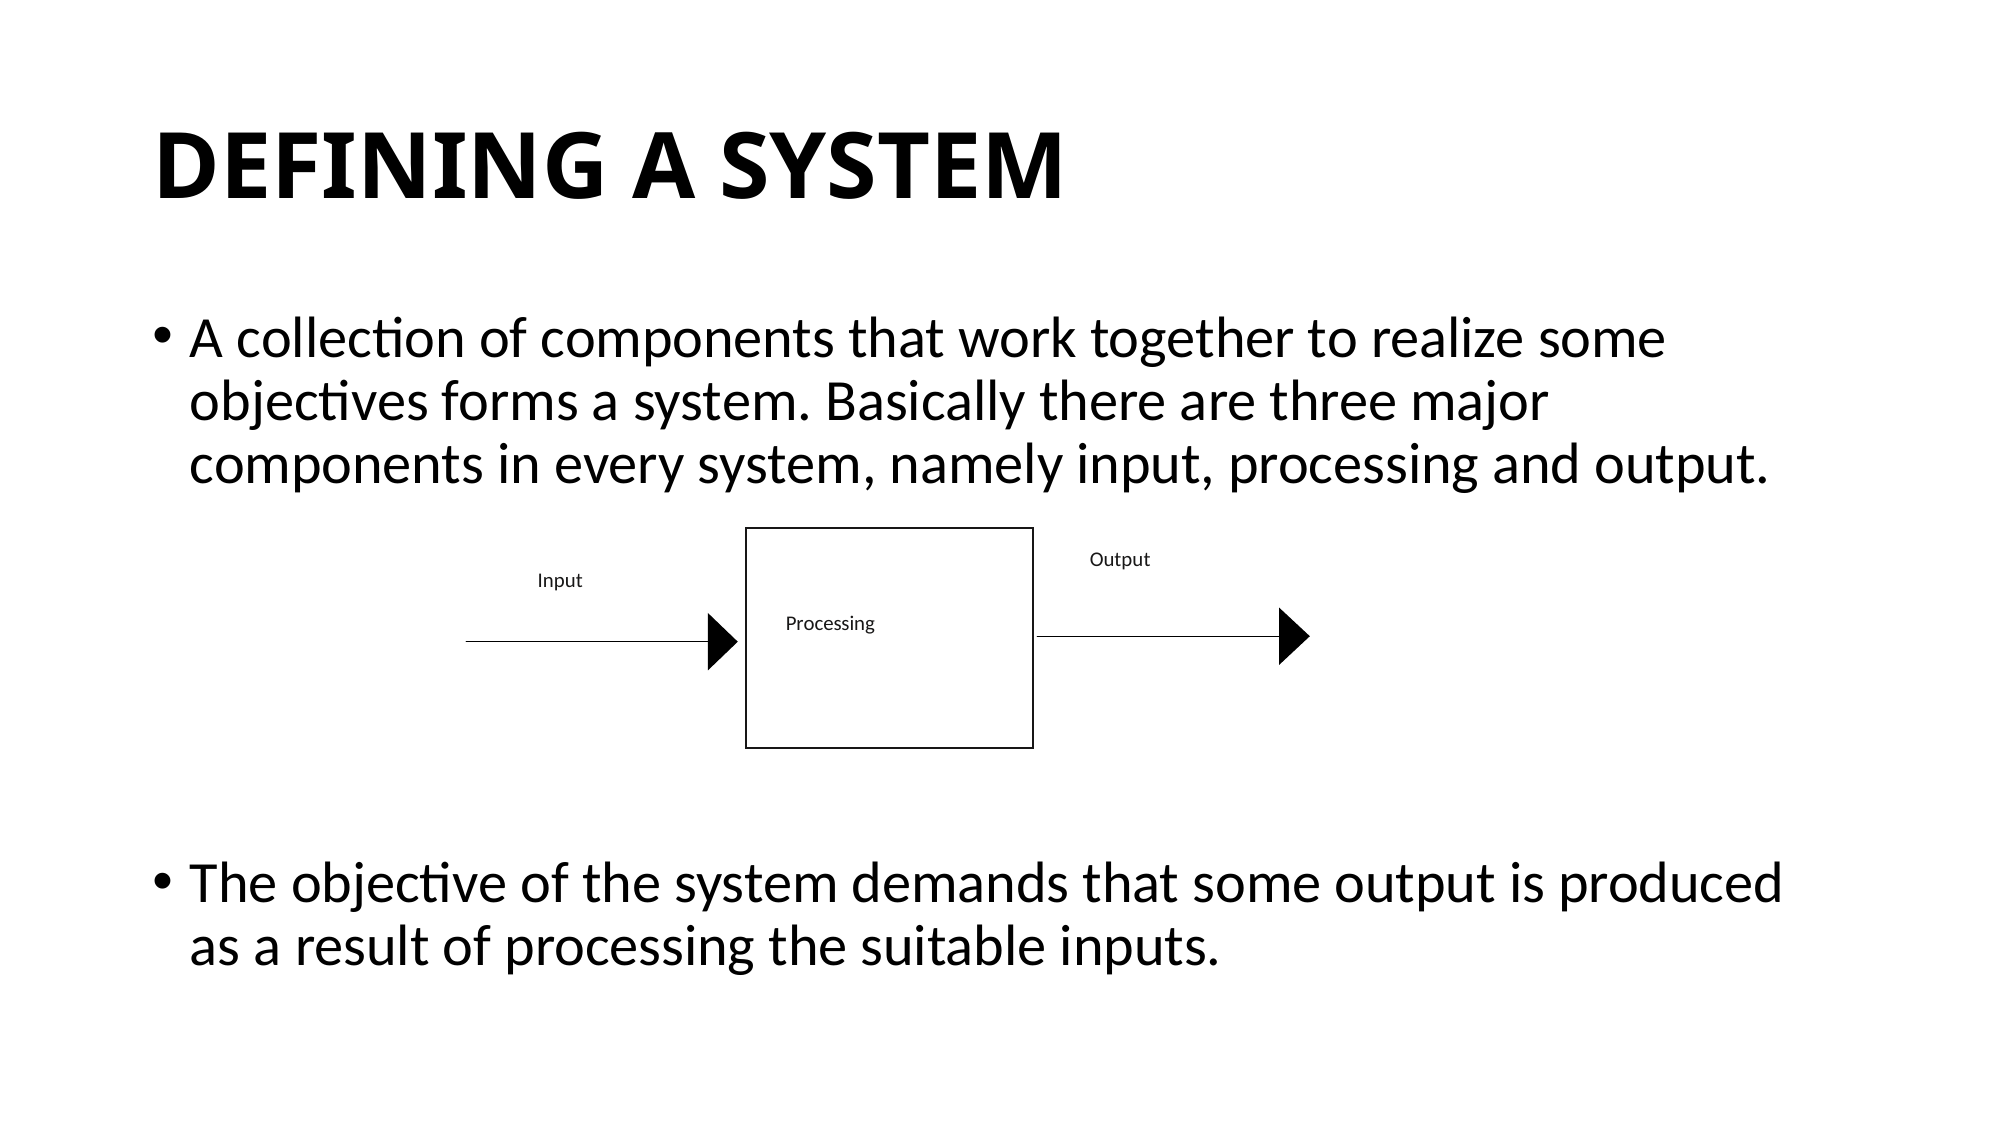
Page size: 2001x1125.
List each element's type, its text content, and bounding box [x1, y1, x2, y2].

list A collection of components that work together to realize some objectives forms a system. Basically there are three major components in every system, namely input, processing and output. The objective of the system demands that some output is produced as a result of processing the suitable inputs. [137, 299, 1863, 1014]
title DEFINING A SYSTEM [137, 59, 1863, 278]
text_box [462, 528, 1310, 748]
